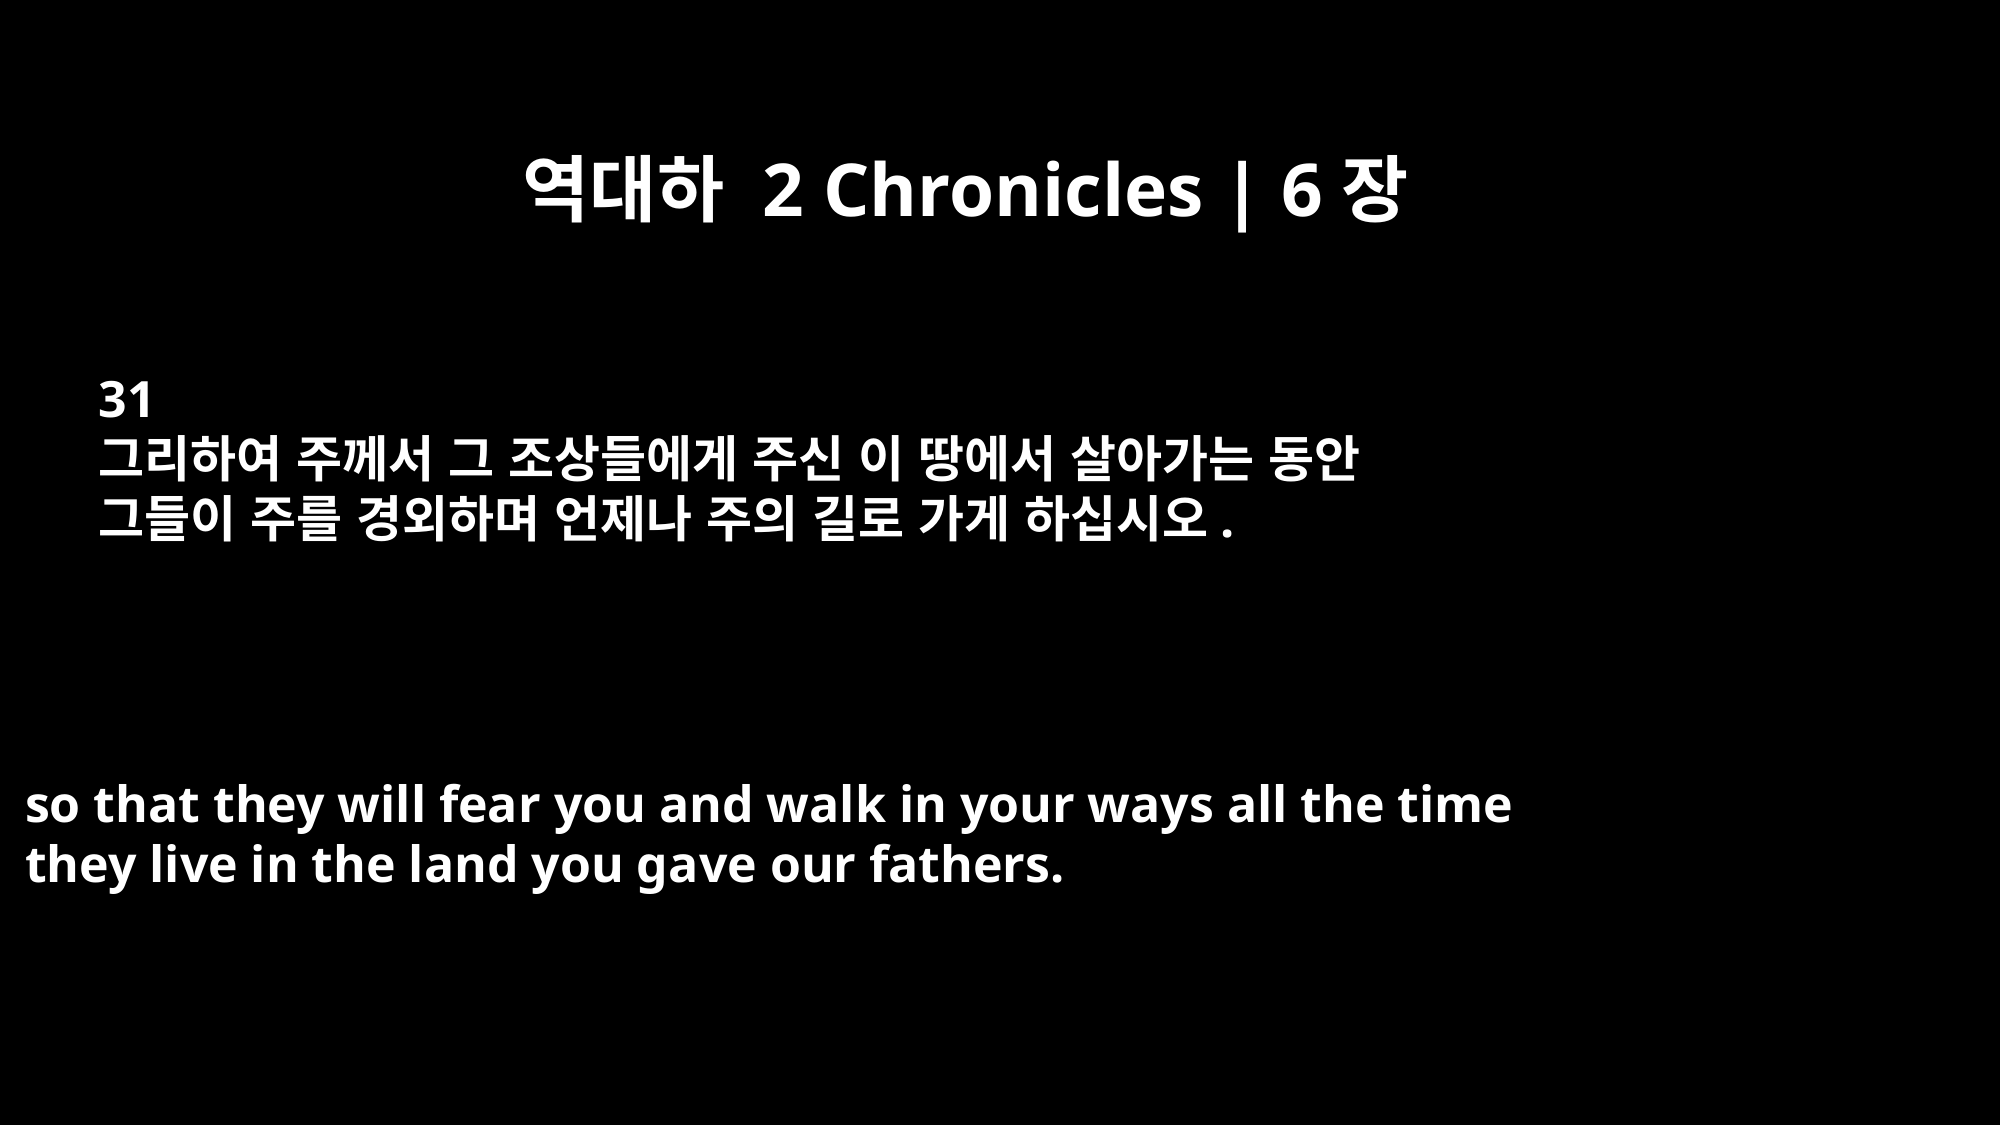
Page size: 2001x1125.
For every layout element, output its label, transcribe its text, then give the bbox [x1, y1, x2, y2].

text_box so that they will fear you and walk in your ways all the time they live in the land you gave our fathers. [10, 764, 1529, 900]
text_box 31 그리하여 주께서 그 조상들에게 주신 이 땅에서 살아가는 동안 그들이 주를 경외하며 언제나 주의 길로 가게 하십시오. [83, 359, 1376, 555]
text_box 역대하 2 Chronicles | 6장 [507, 136, 1424, 239]
